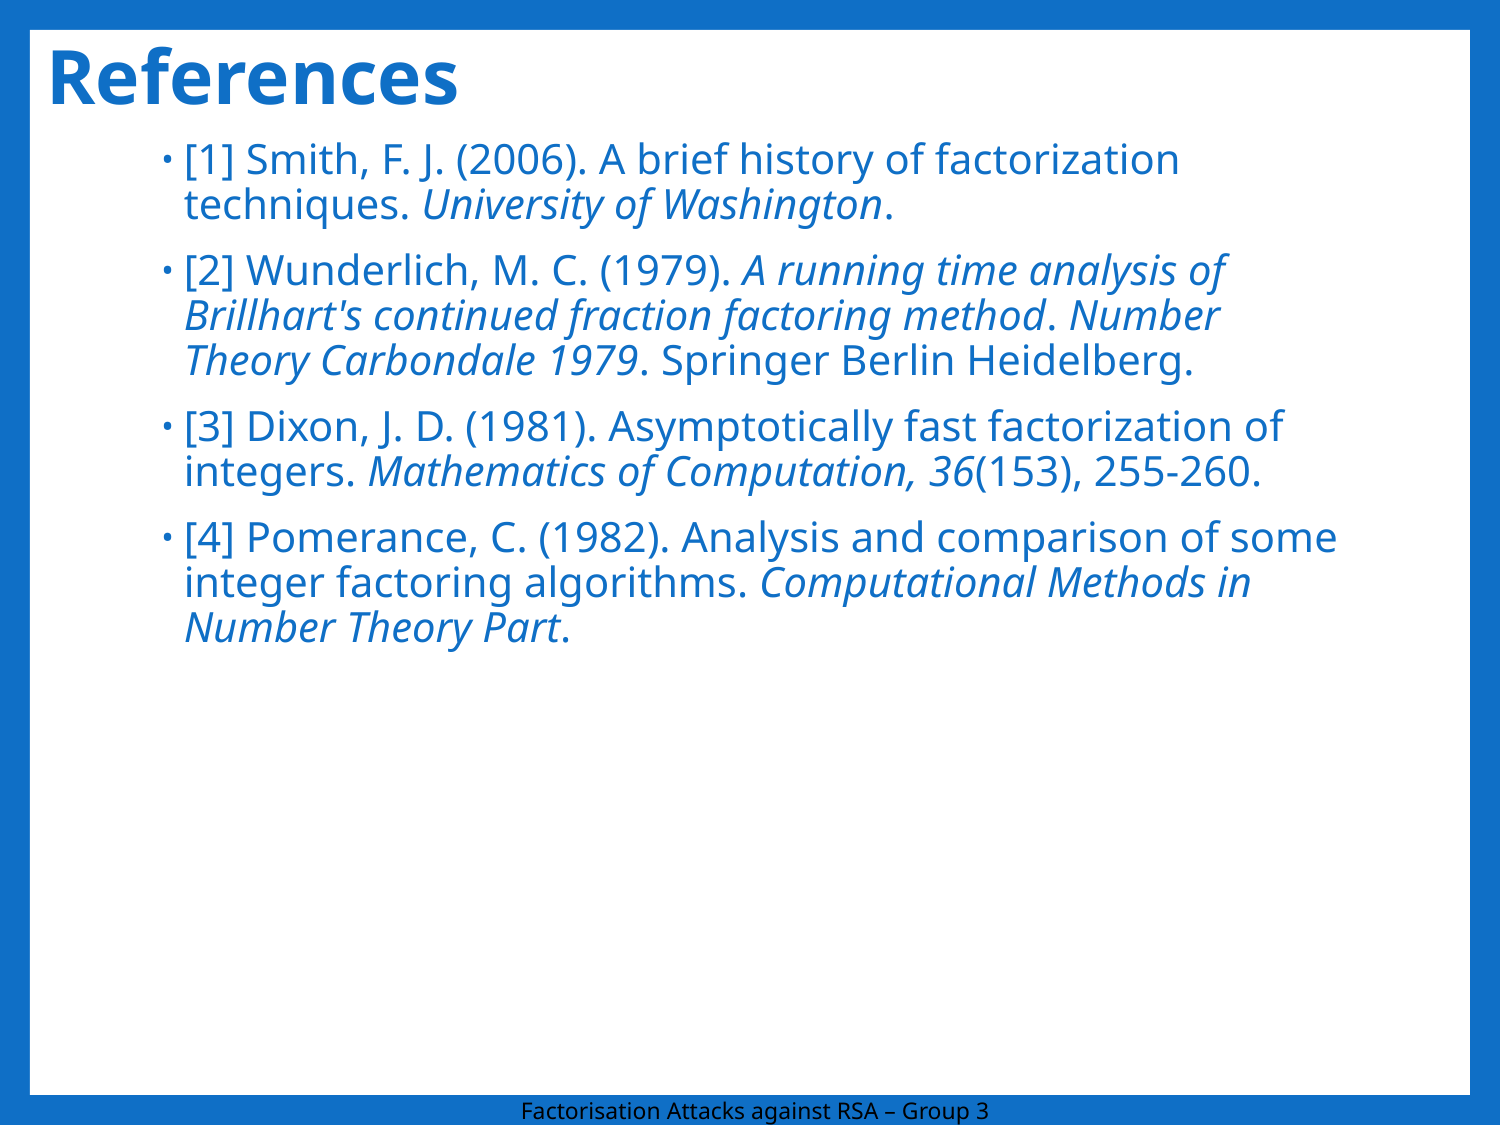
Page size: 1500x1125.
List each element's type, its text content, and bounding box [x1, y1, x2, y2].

list [1] Smith, F. J. (2006). A brief history of factorization techniques. University of Washington. [2] Wunderlich, M. C. (1979). A running time analysis of Brillhart's continued fraction factoring method. Number Theory Carbondale 1979. Springer Berlin Heidelberg. [3] Dixon, J. D. (1981). Asymptotically fast factorization of integers. Mathematics of Computation, 36(153), 255-260. [4] Pomerance, C. (1982). Analysis and comparison of some integer factoring algorithms. Computational Methods in Number Theory Part. [140, 131, 1356, 1045]
text_box References [31, 30, 1247, 132]
text_box Factorisation Attacks against RSA – Group 3 [506, 1089, 1005, 1125]
